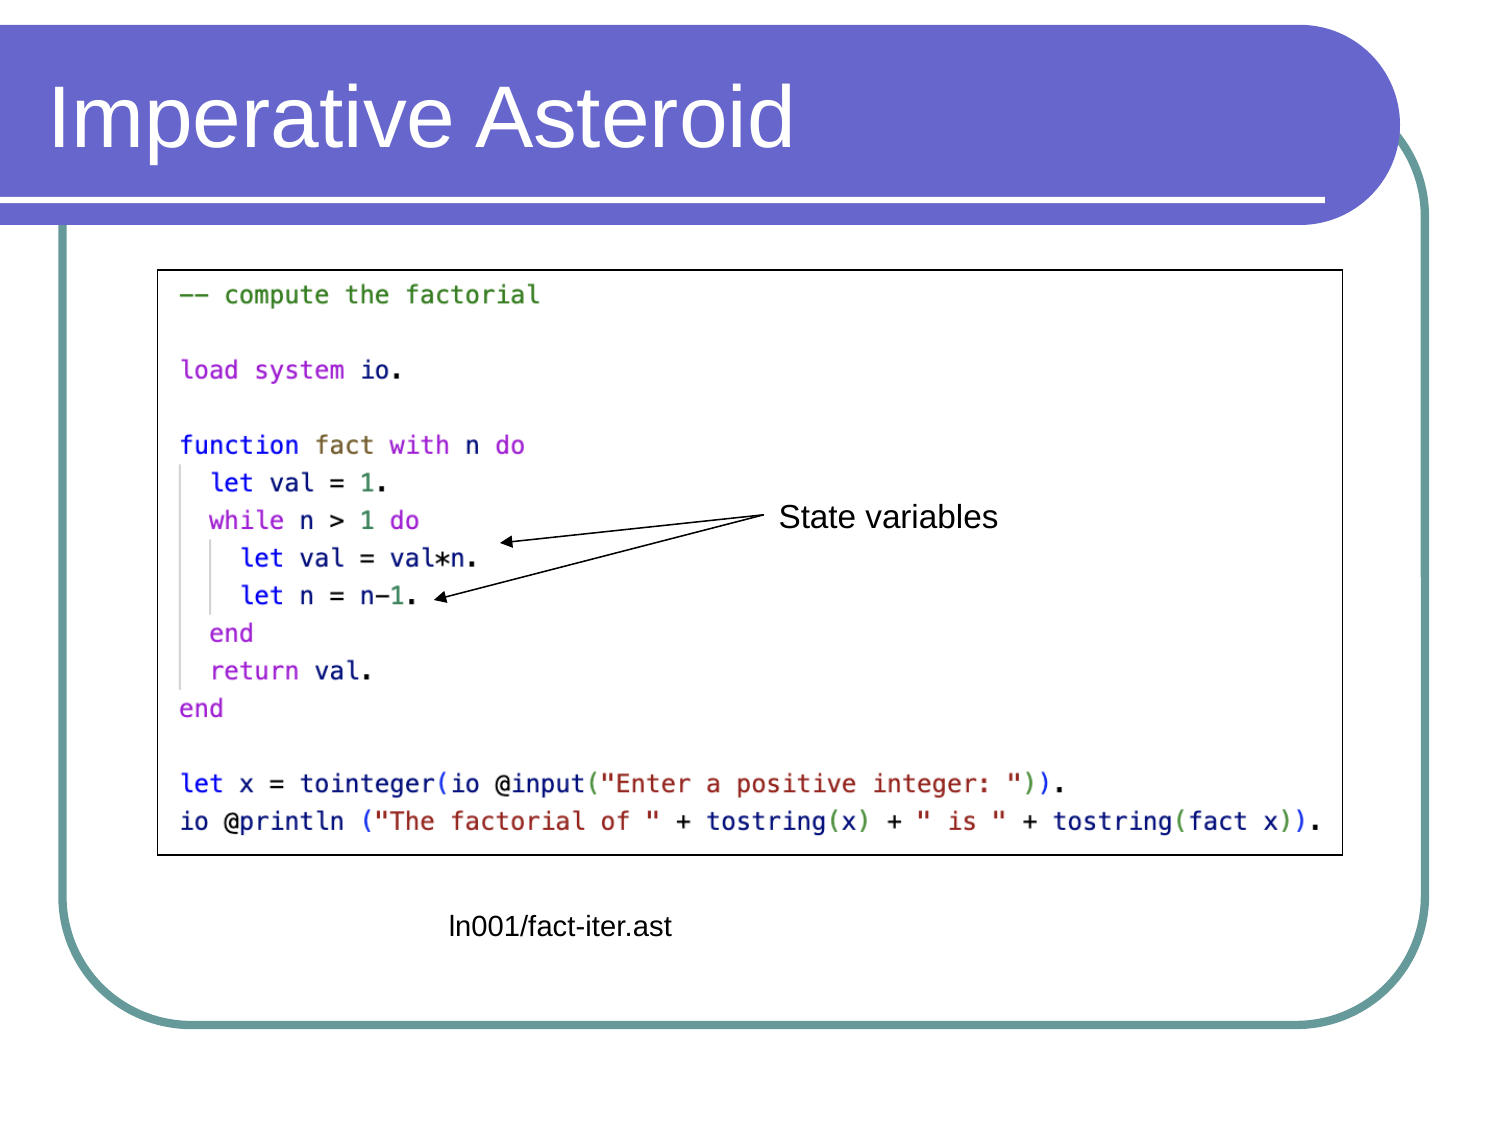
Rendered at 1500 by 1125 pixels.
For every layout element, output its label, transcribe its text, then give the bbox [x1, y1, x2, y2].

text_box ln001/fact-iter.ast [433, 899, 688, 950]
picture [158, 270, 1342, 855]
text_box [433, 515, 763, 601]
title Imperative Asteroid [32, 37, 1347, 188]
